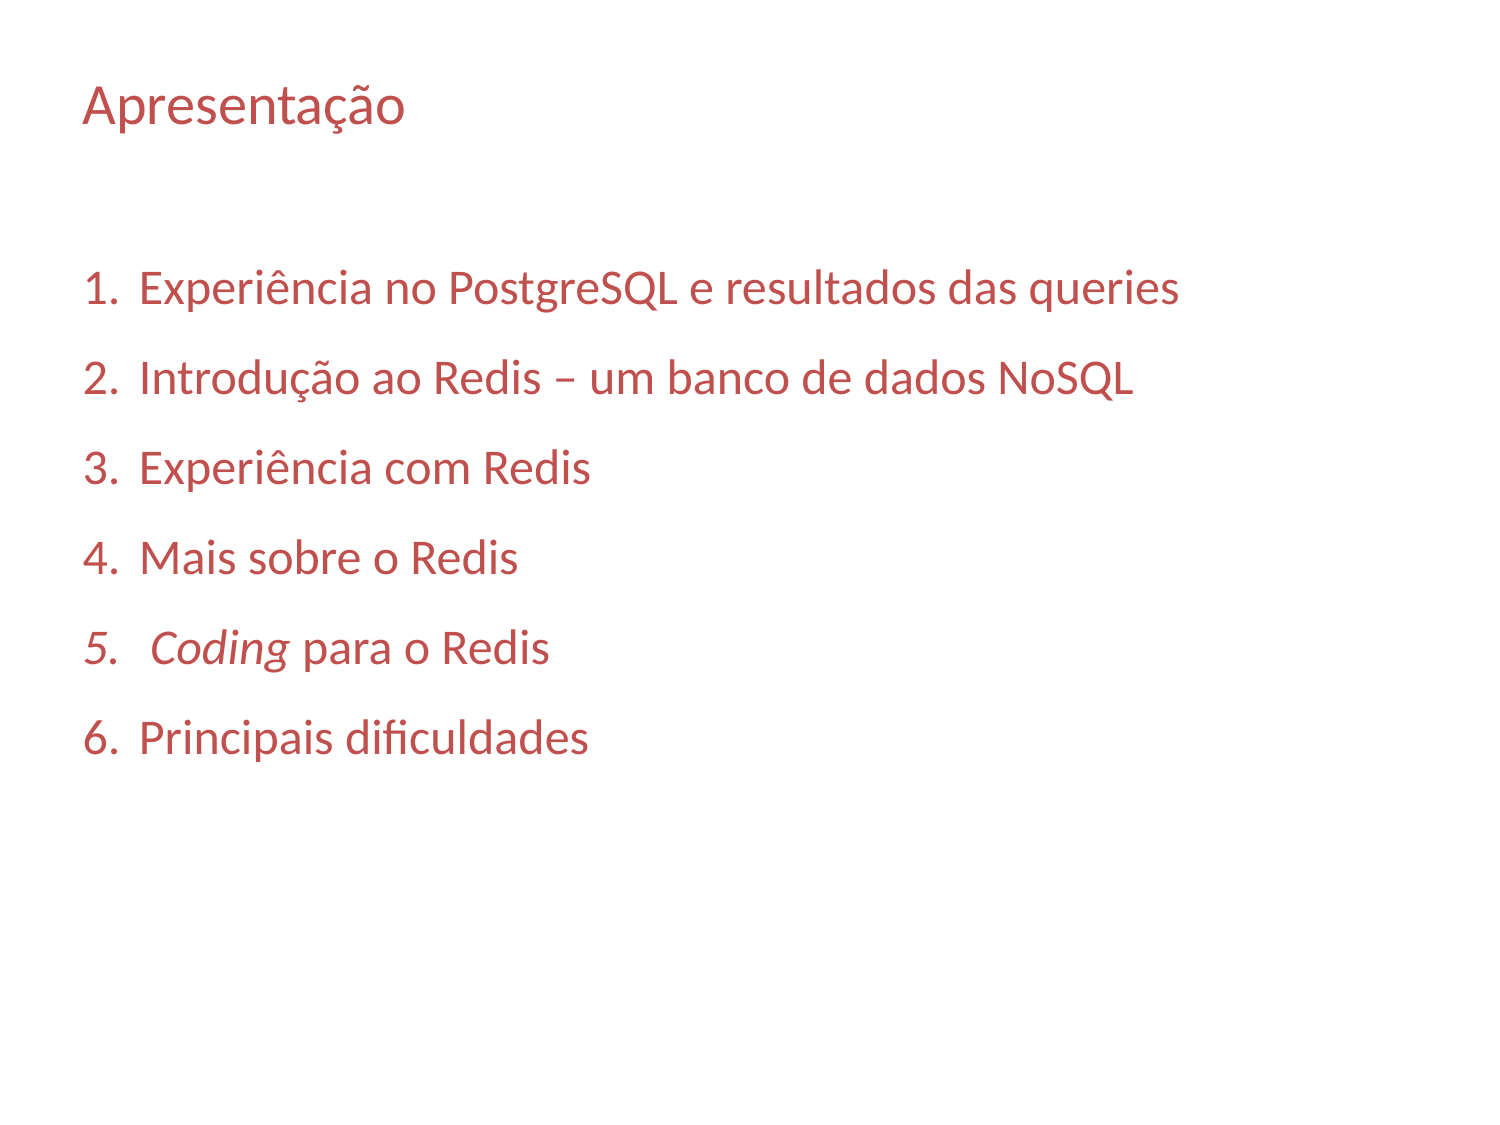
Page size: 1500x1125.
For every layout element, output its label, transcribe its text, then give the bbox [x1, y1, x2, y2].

text_box Apresentação [67, 58, 1078, 144]
text_box Experiência no PostgreSQL e resultados das queries Introdução ao Redis – um banco de dados NoSQL Experiência com Redis Mais sobre o Redis Coding para o Redis Principais dificuldades [67, 217, 1443, 893]
